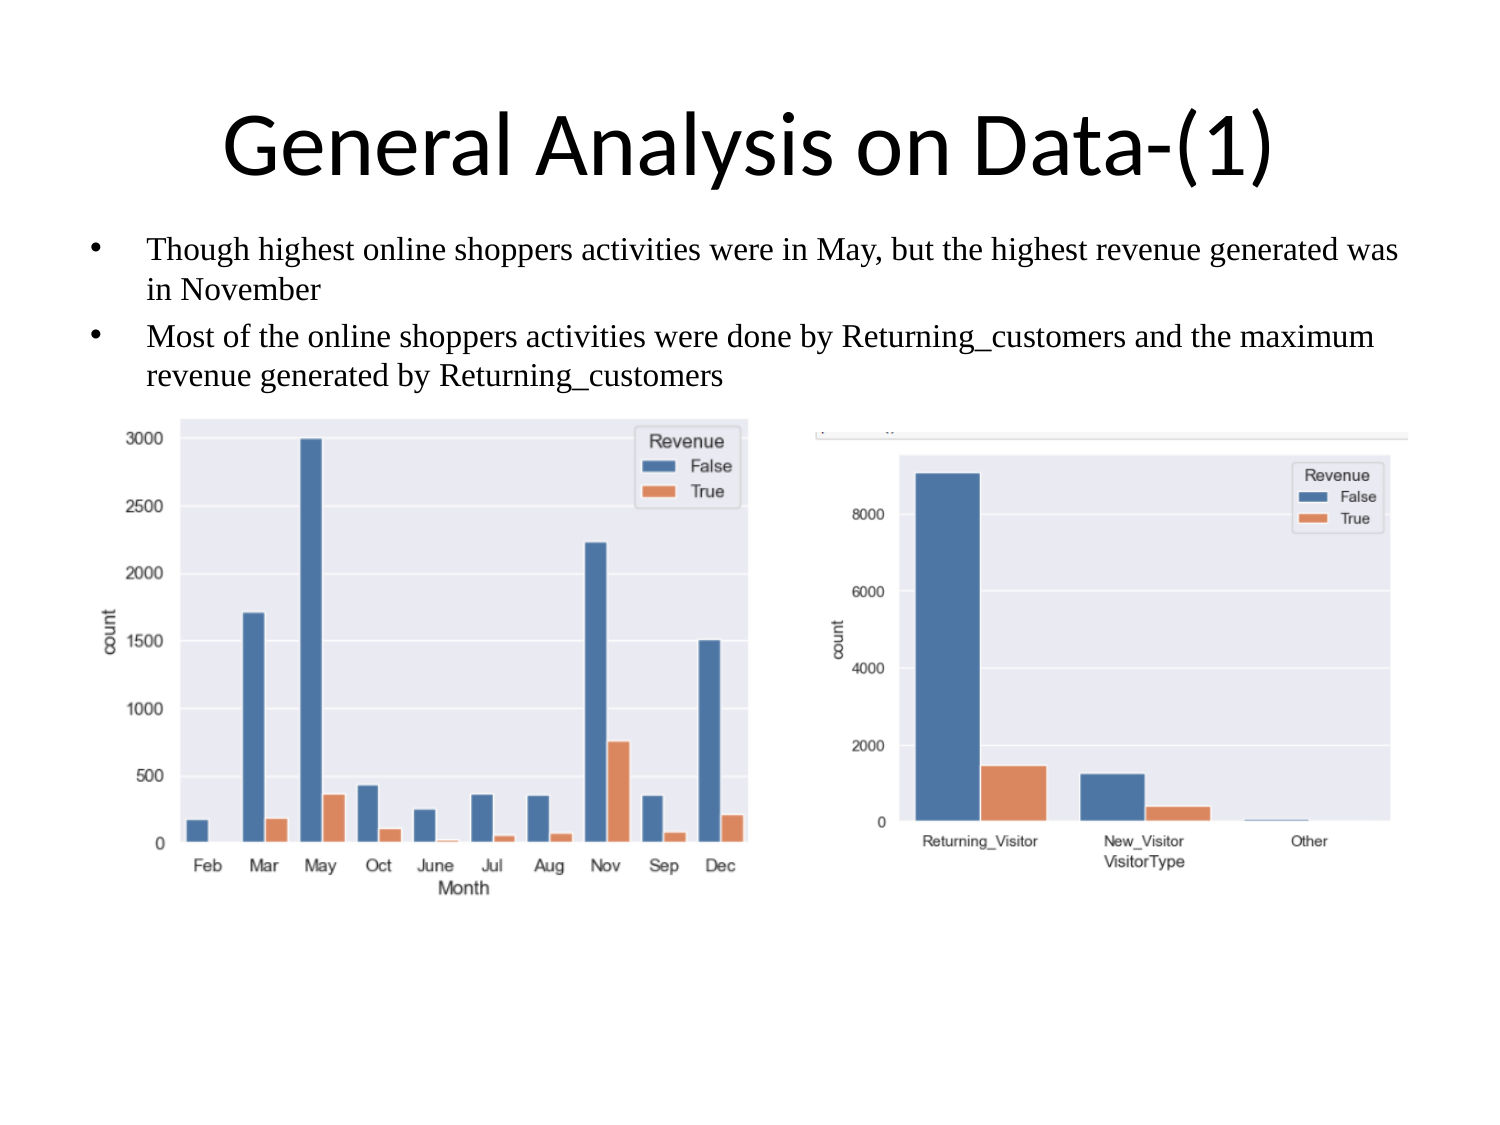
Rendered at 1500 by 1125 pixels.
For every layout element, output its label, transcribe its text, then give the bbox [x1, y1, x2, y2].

list Though highest online shoppers activities were in May, but the highest revenue generated was in November Most of the online shoppers activities were done by Returning_customers and the maximum revenue generated by Returning_customers [75, 219, 1425, 963]
title General Analysis on Data-(1) [75, 45, 1425, 219]
picture [76, 408, 780, 907]
picture [808, 432, 1409, 874]
